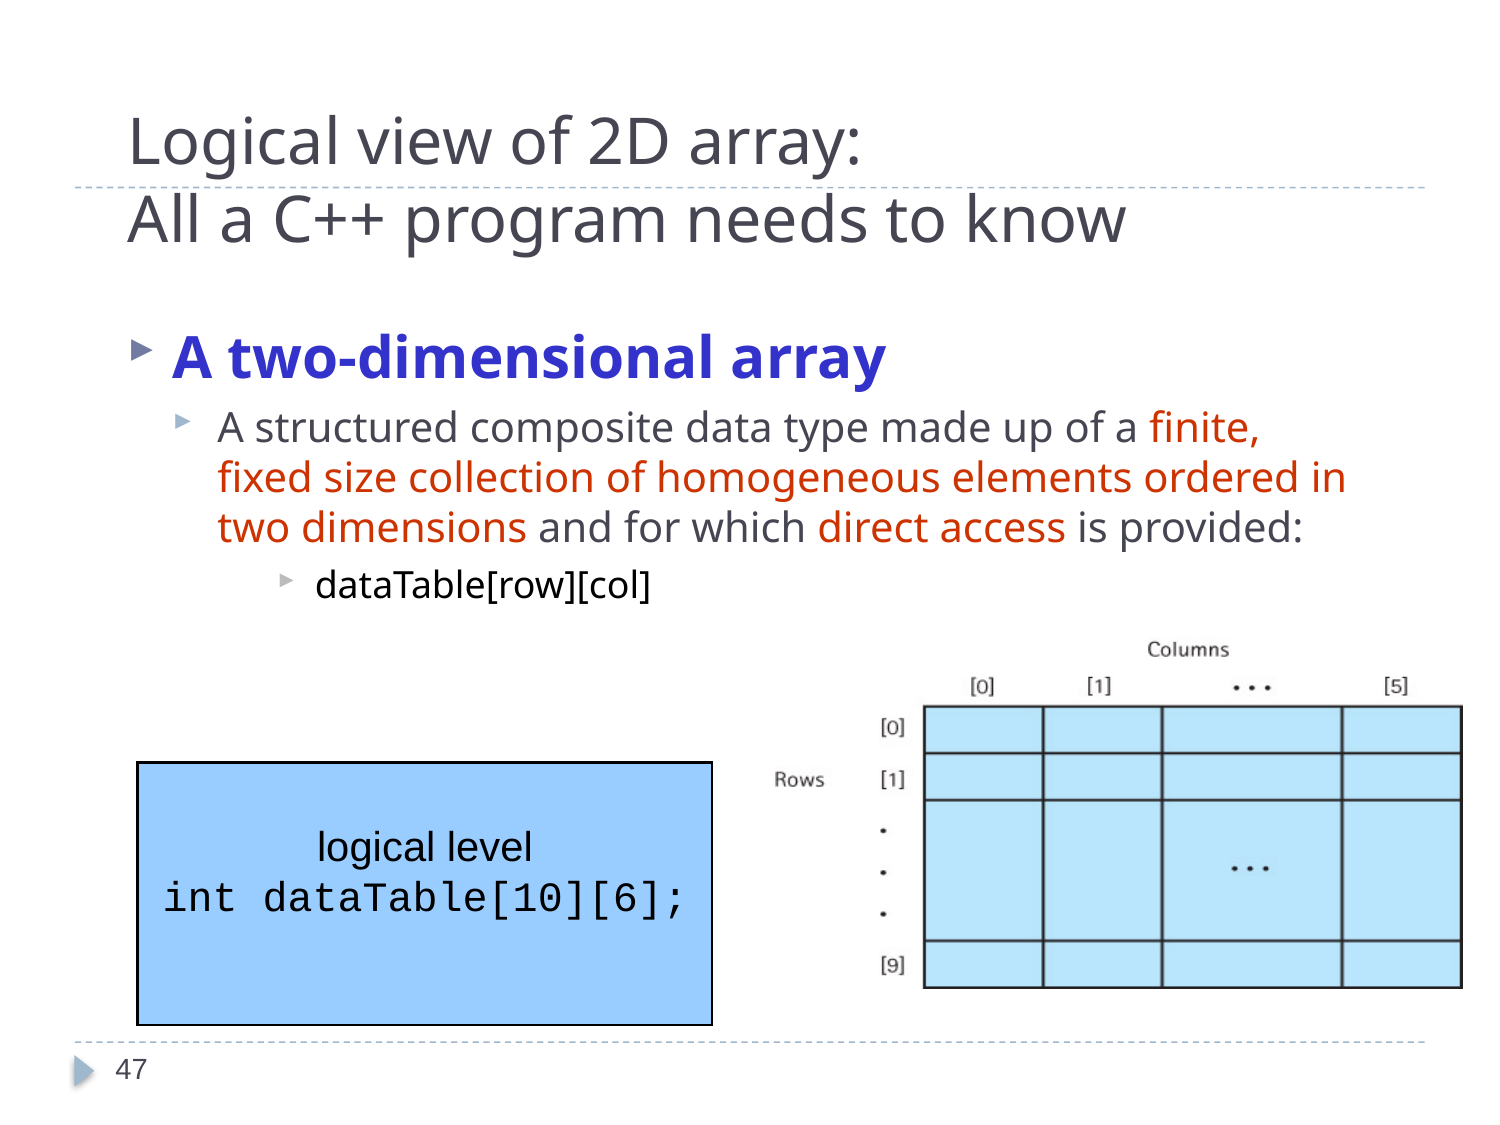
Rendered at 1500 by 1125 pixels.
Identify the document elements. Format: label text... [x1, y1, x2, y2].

slide_number 47 [100, 1042, 426, 1103]
text_box logical level int dataTable[10][6]; [137, 762, 713, 1025]
text_box Logical view of 2D array: All a C++ program needs to know [112, 87, 1425, 263]
list A two-dimensional array A structured composite data type made up of a finite, fixed size collection of homogeneous elements ordered in two dimensions and for which direct access is provided: dataTable[row][col] [112, 312, 1375, 1063]
picture [774, 637, 1463, 990]
